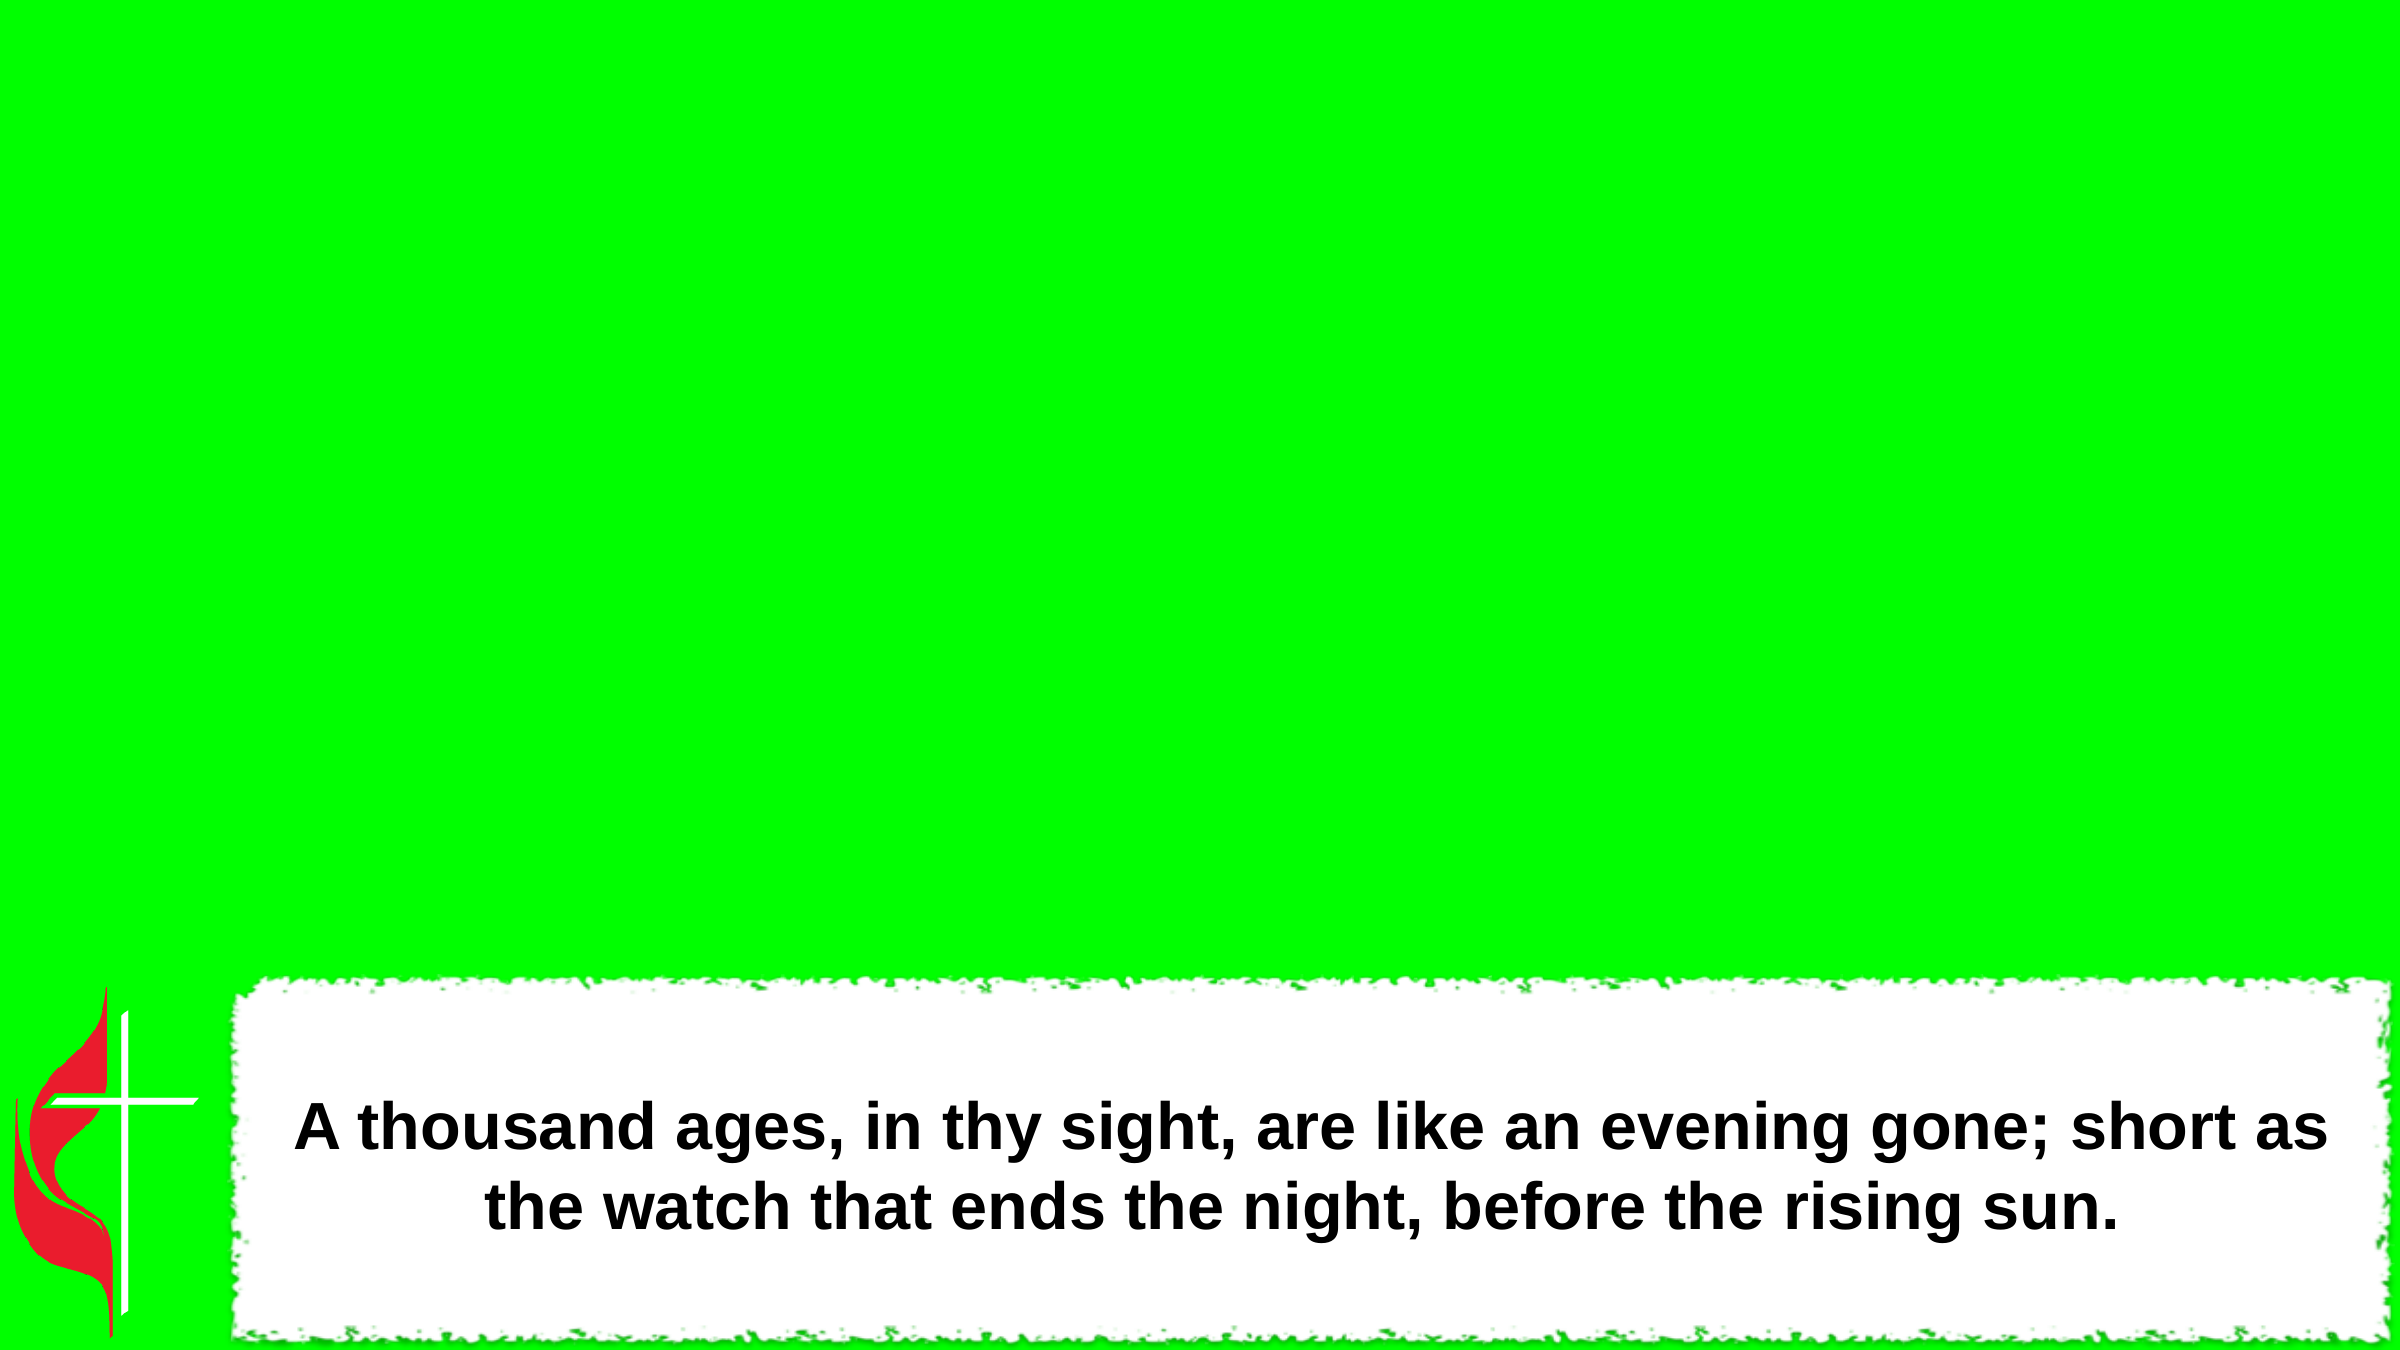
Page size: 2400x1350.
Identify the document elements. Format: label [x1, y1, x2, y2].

picture [0, 974, 2400, 1350]
